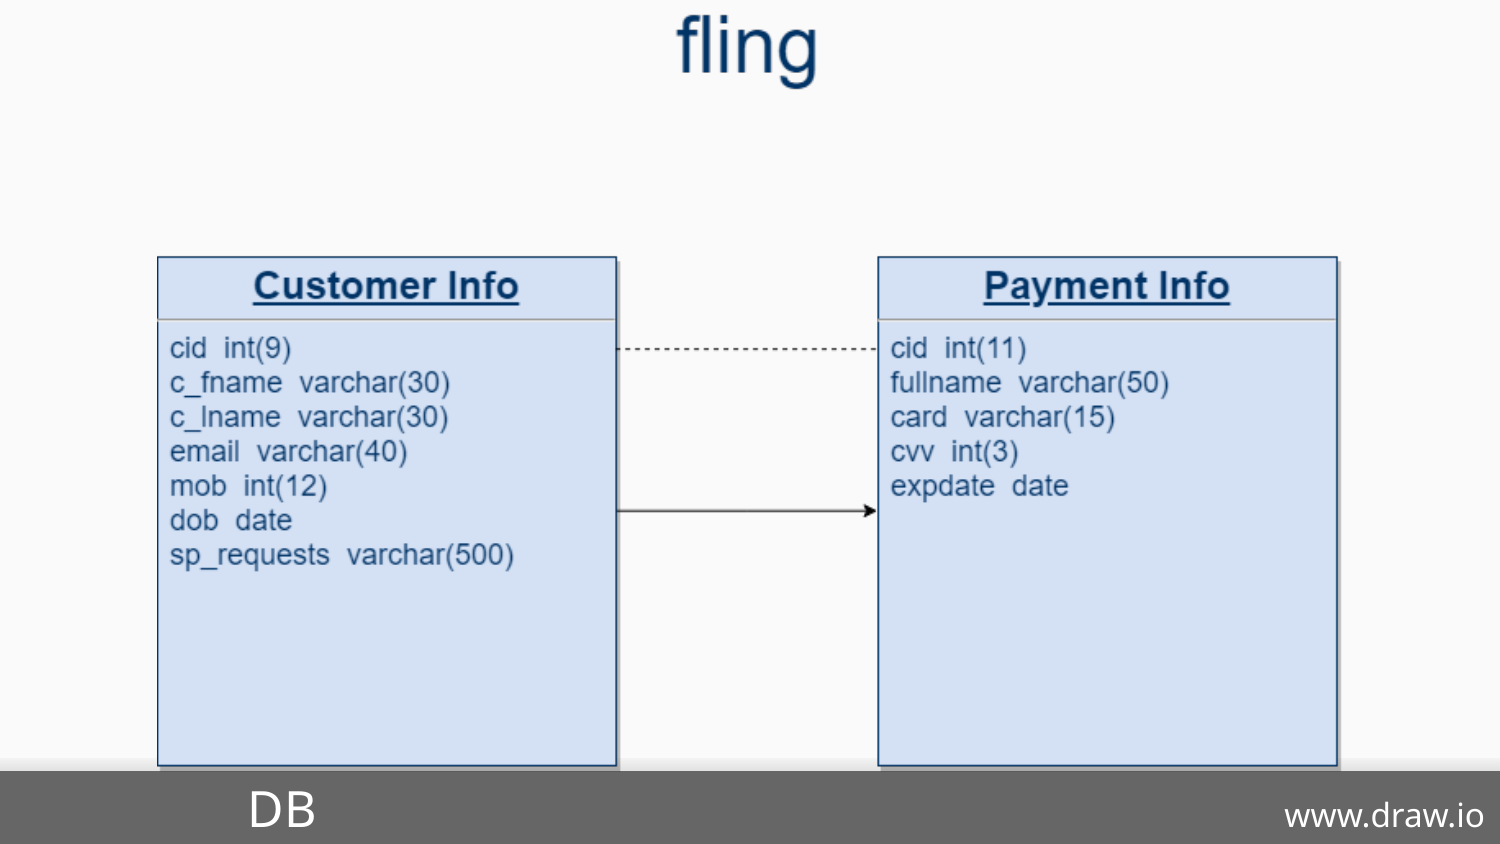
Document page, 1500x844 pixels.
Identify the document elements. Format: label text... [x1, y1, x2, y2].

picture [156, 0, 1344, 775]
list DB www.draw.io [0, 770, 1500, 844]
